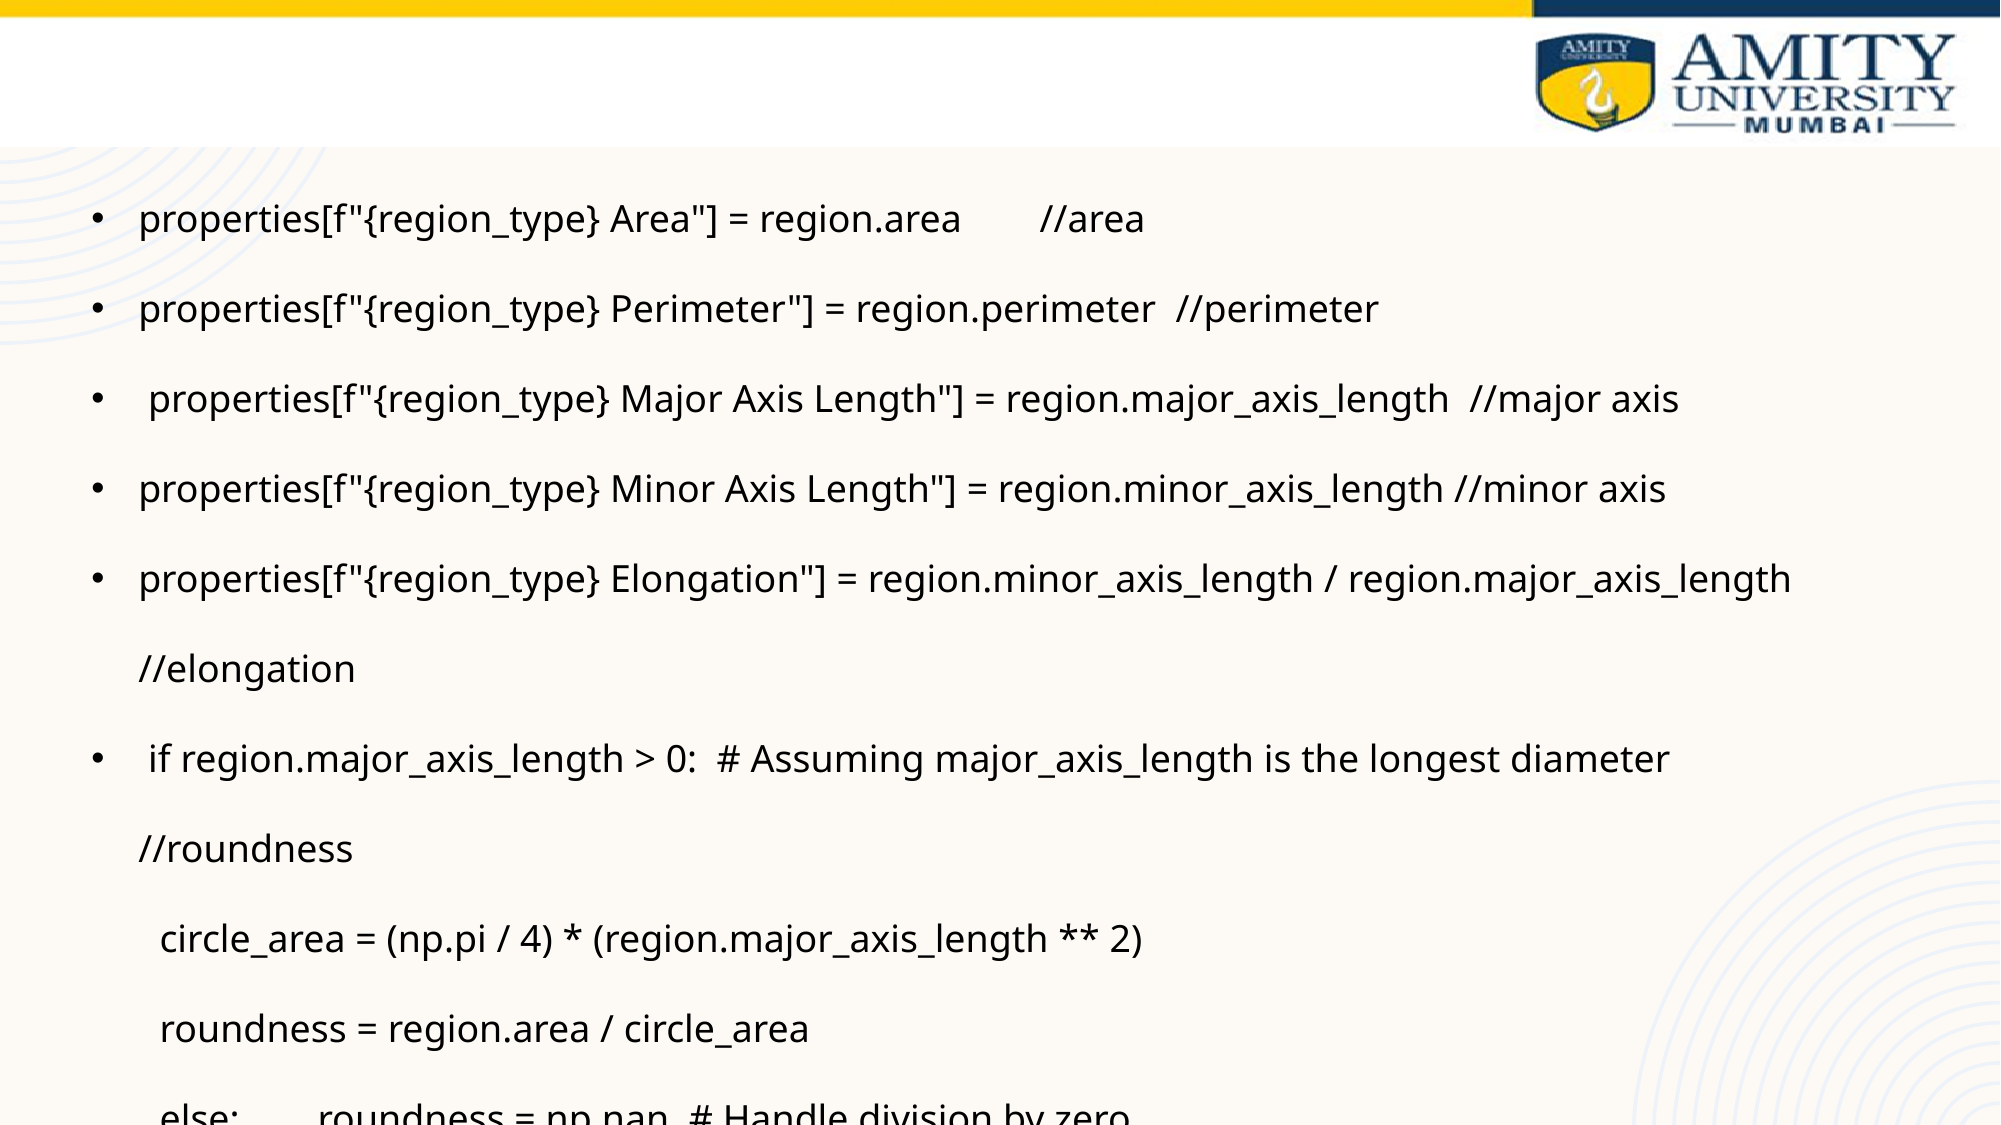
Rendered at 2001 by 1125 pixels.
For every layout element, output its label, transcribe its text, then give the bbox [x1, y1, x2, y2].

picture [0, 0, 2000, 147]
text_box properties[f"{region_type} Area"] = region.area //area properties[f"{region_type} Perimeter"] = region.perimeter //perimeter properties[f"{region_type} Major Axis Length"] = region.major_axis_length //major axis properties[f"{region_type} Minor Axis Length"] = region.minor_axis_length //minor axis properties[f"{region_type} Elongation"] = region.minor_axis_length / region.major_axis_length //elongation if region.major_axis_length > 0: # Assuming major_axis_length is the longest diameter //roundness circle_area = (np.pi / 4) * (region.major_axis_length ** 2) roundness = region.area / circle_area else: roundness = np.nan # Handle division by zero properties[f"{region_type} Roundness"] = roundness [76, 147, 1914, 1125]
